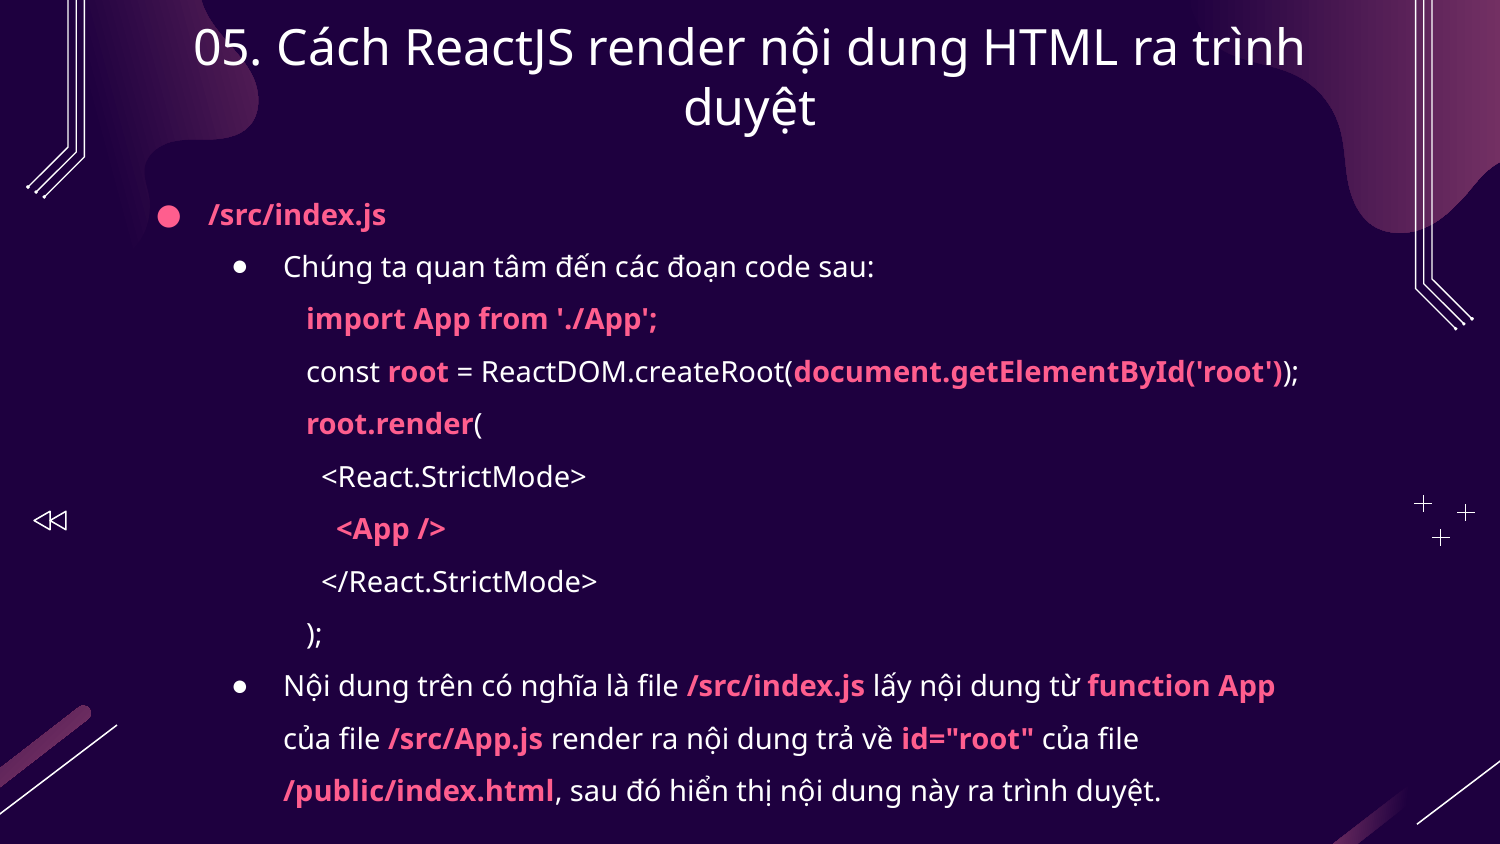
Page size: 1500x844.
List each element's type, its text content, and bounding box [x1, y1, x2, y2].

title 05. Cách ReactJS render nội dung HTML ra trình duyệt [118, 0, 1382, 94]
subtitle /src/index.js Chúng ta quan tâm đến các đoạn code sau: import App from './App'; const root = ReactDOM.createRoot(document.getElementById('root')); root.render( <React.StrictMode> <App /> </React.StrictMode> ); Nội dung trên có nghĩa là file /src/index.js lấy nội dung từ function App của file /src/App.js render ra nội dung trả về id="root" của file /public/index.html, sau đó hiển thị nội dung này ra trình duyệt. [118, 163, 1337, 824]
